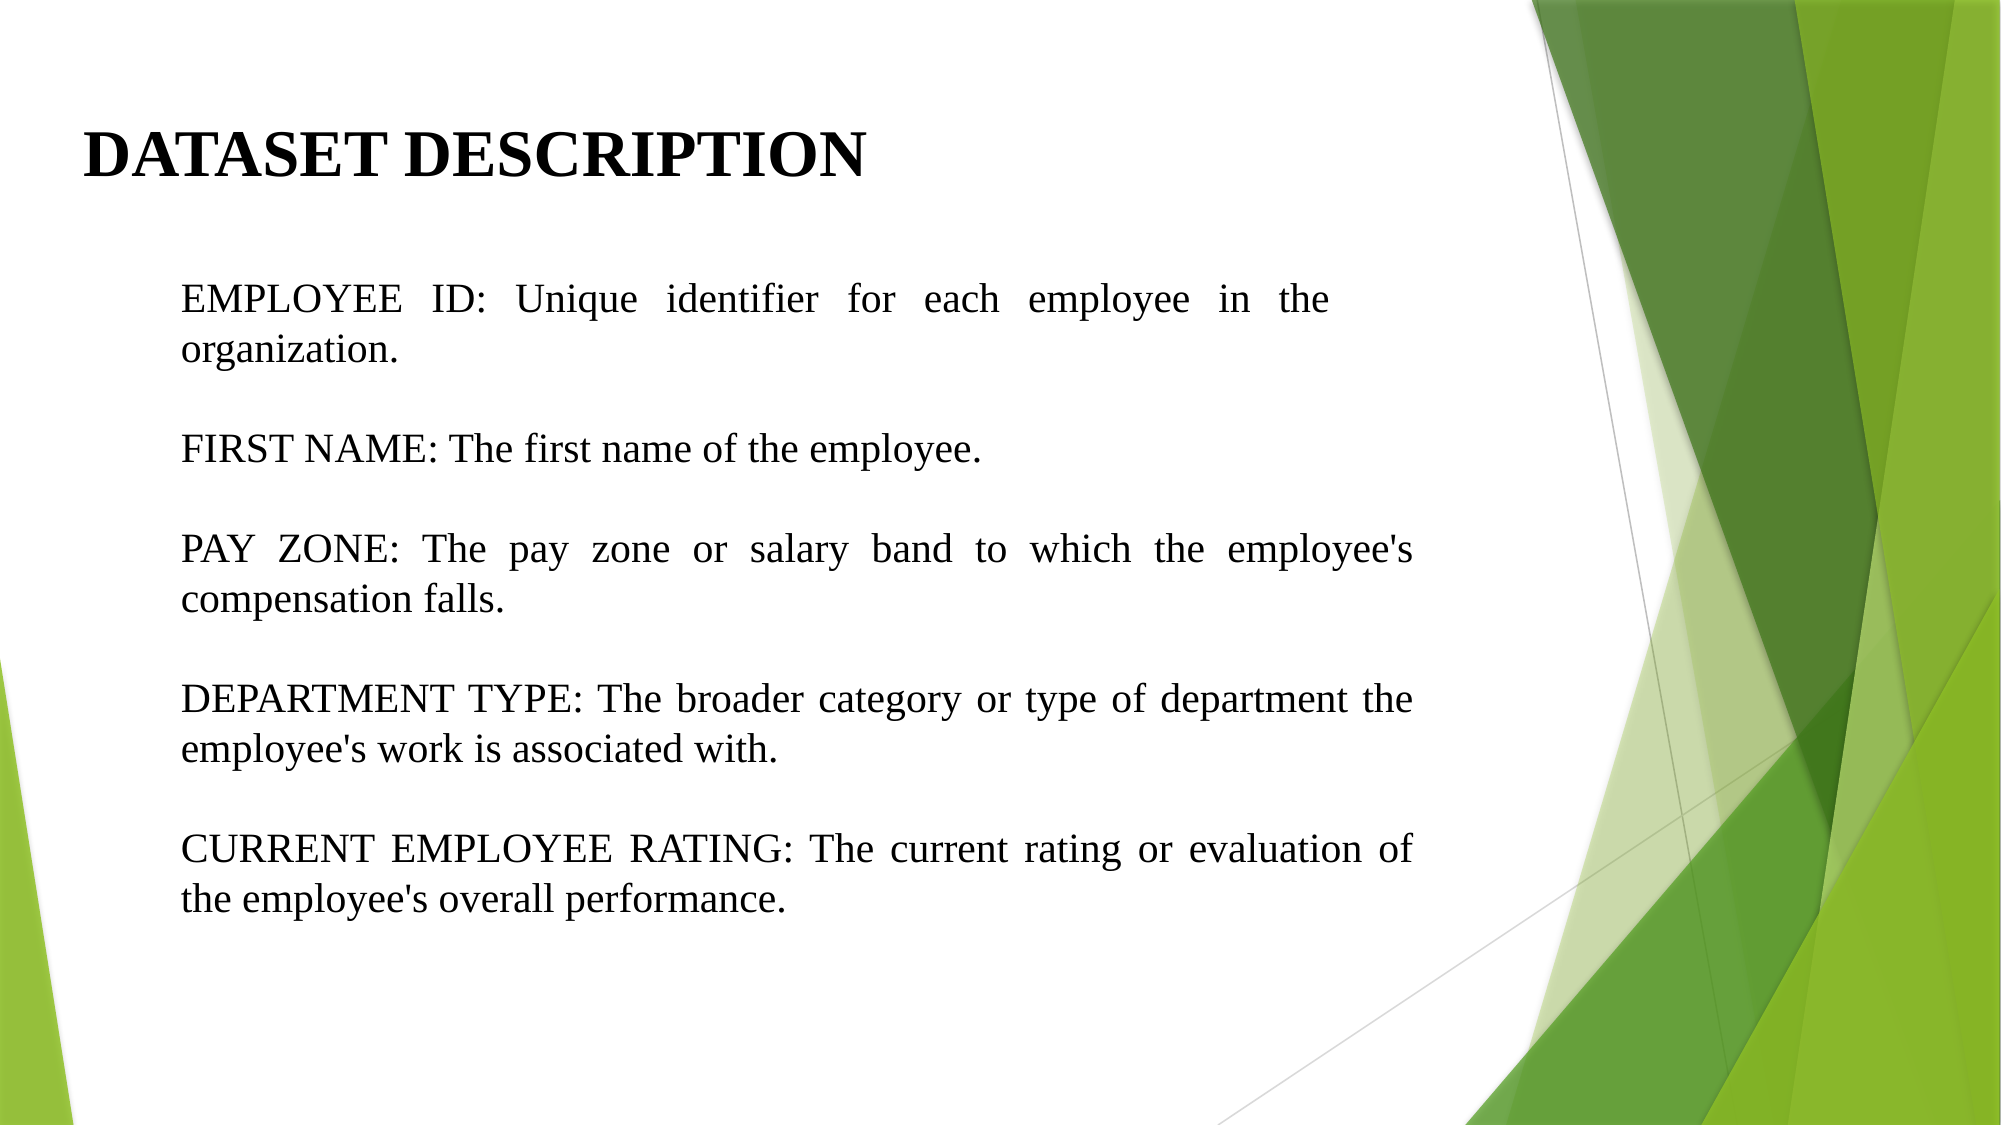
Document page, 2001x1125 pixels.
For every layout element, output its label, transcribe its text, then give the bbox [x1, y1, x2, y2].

text_box DATASET DESCRIPTION [68, 102, 1382, 198]
text_box EMPLOYEE ID: Unique identifier for each employee in the organization. FIRST NAME: The first name of the employee. PAY ZONE: The pay zone or salary band to which the employee's compensation falls. DEPARTMENT TYPE: The broader category or type of department the employee's work is associated with. CURRENT EMPLOYEE RATING: The current rating or evaluation of the employee's overall performance. [166, 263, 1430, 928]
